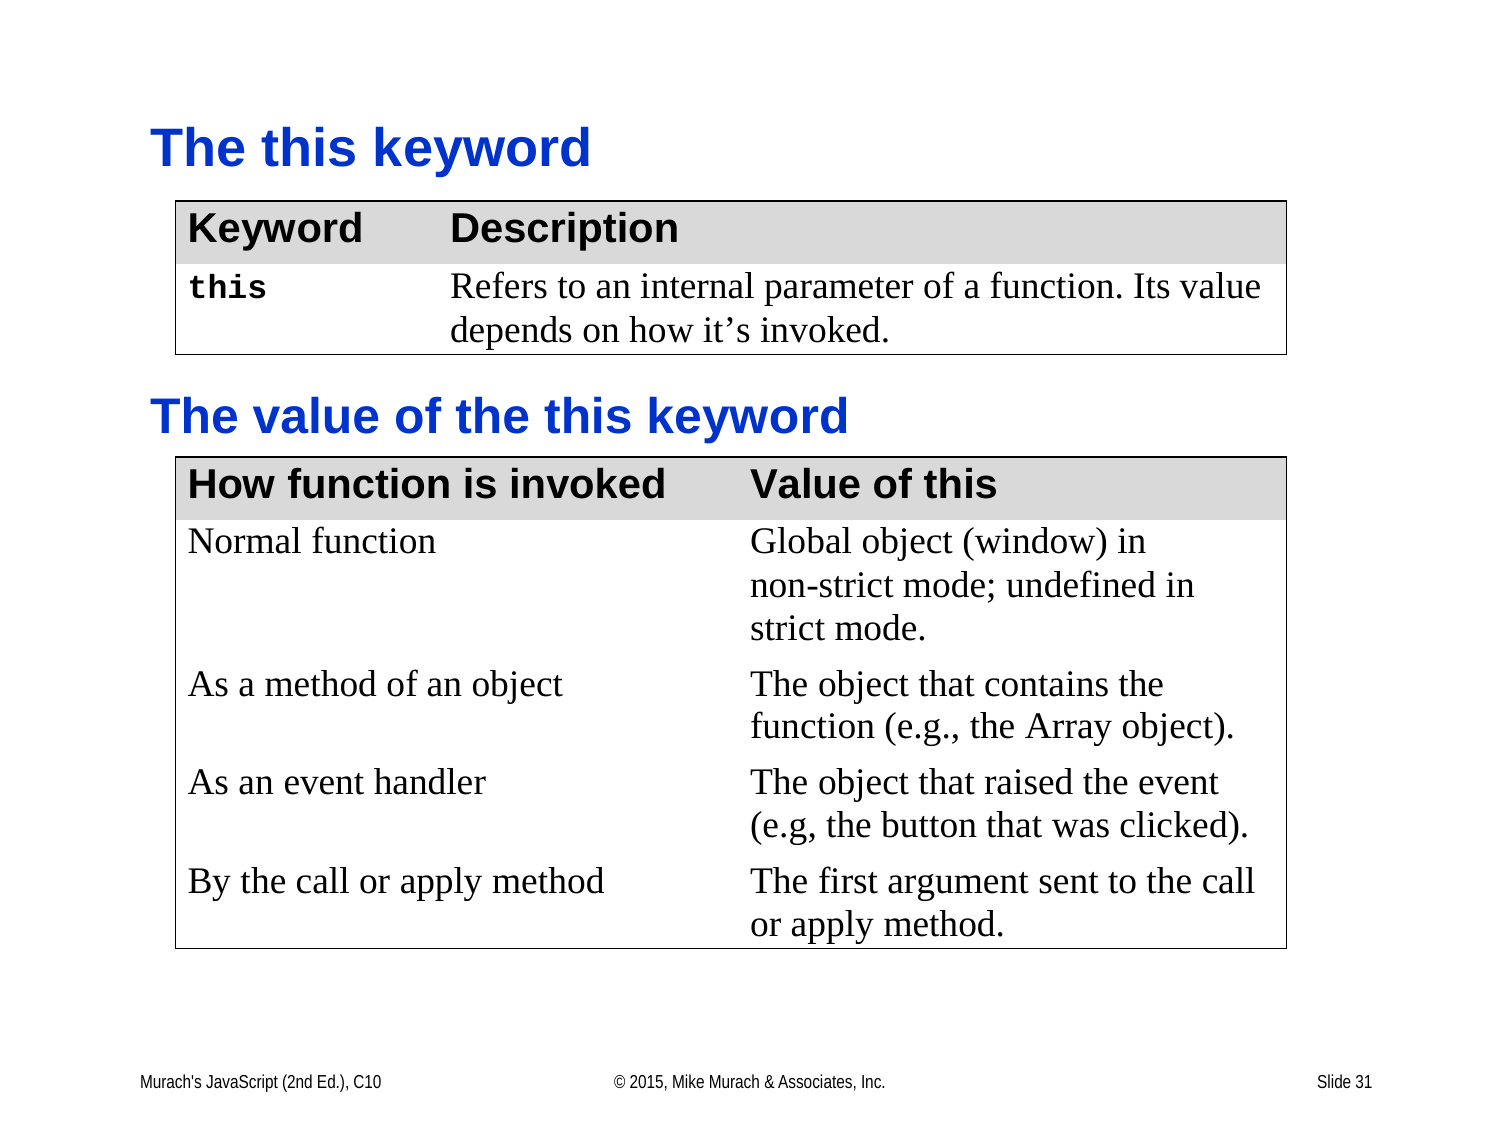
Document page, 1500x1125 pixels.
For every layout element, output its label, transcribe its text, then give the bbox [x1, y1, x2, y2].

footer © 2015, Mike Murach & Associates, Inc. [474, 1025, 1025, 1100]
slide_number Slide 31 [1074, 1025, 1388, 1100]
slide_number Murach's JavaScript (2nd Ed.), C10 [125, 1025, 450, 1100]
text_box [149, 187, 1348, 1014]
title The this keyword [150, 112, 1350, 179]
